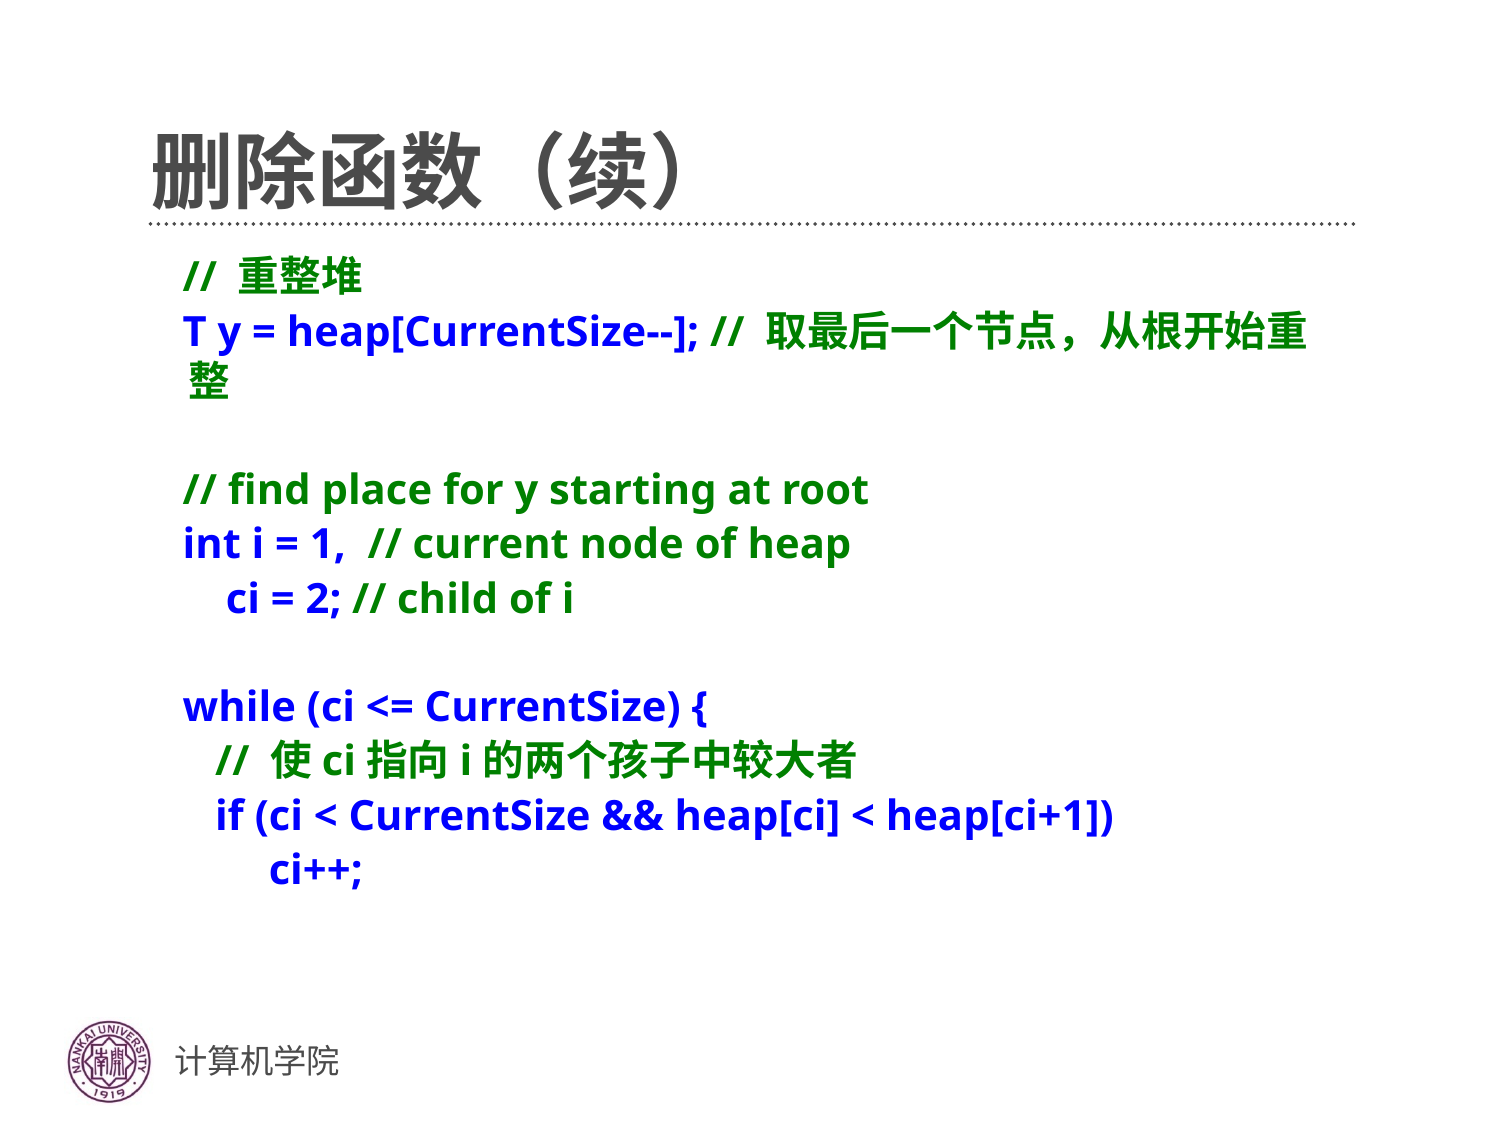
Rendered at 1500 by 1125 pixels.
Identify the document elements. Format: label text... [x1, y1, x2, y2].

title 删除函数（续） [150, 83, 1360, 221]
list // 重整堆 T y = heap[CurrentSize--]; // 取最后一个节点，从根开始重整 // find place for y starting at root int i = 1, // current node of heap ci = 2; // child of i while (ci <= CurrentSize) { // 使ci指向i的两个孩子中较大者 if (ci < CurrentSize && heap[ci] < heap[ci+1]) ci++; [150, 250, 1360, 1000]
picture [64, 1017, 154, 1106]
